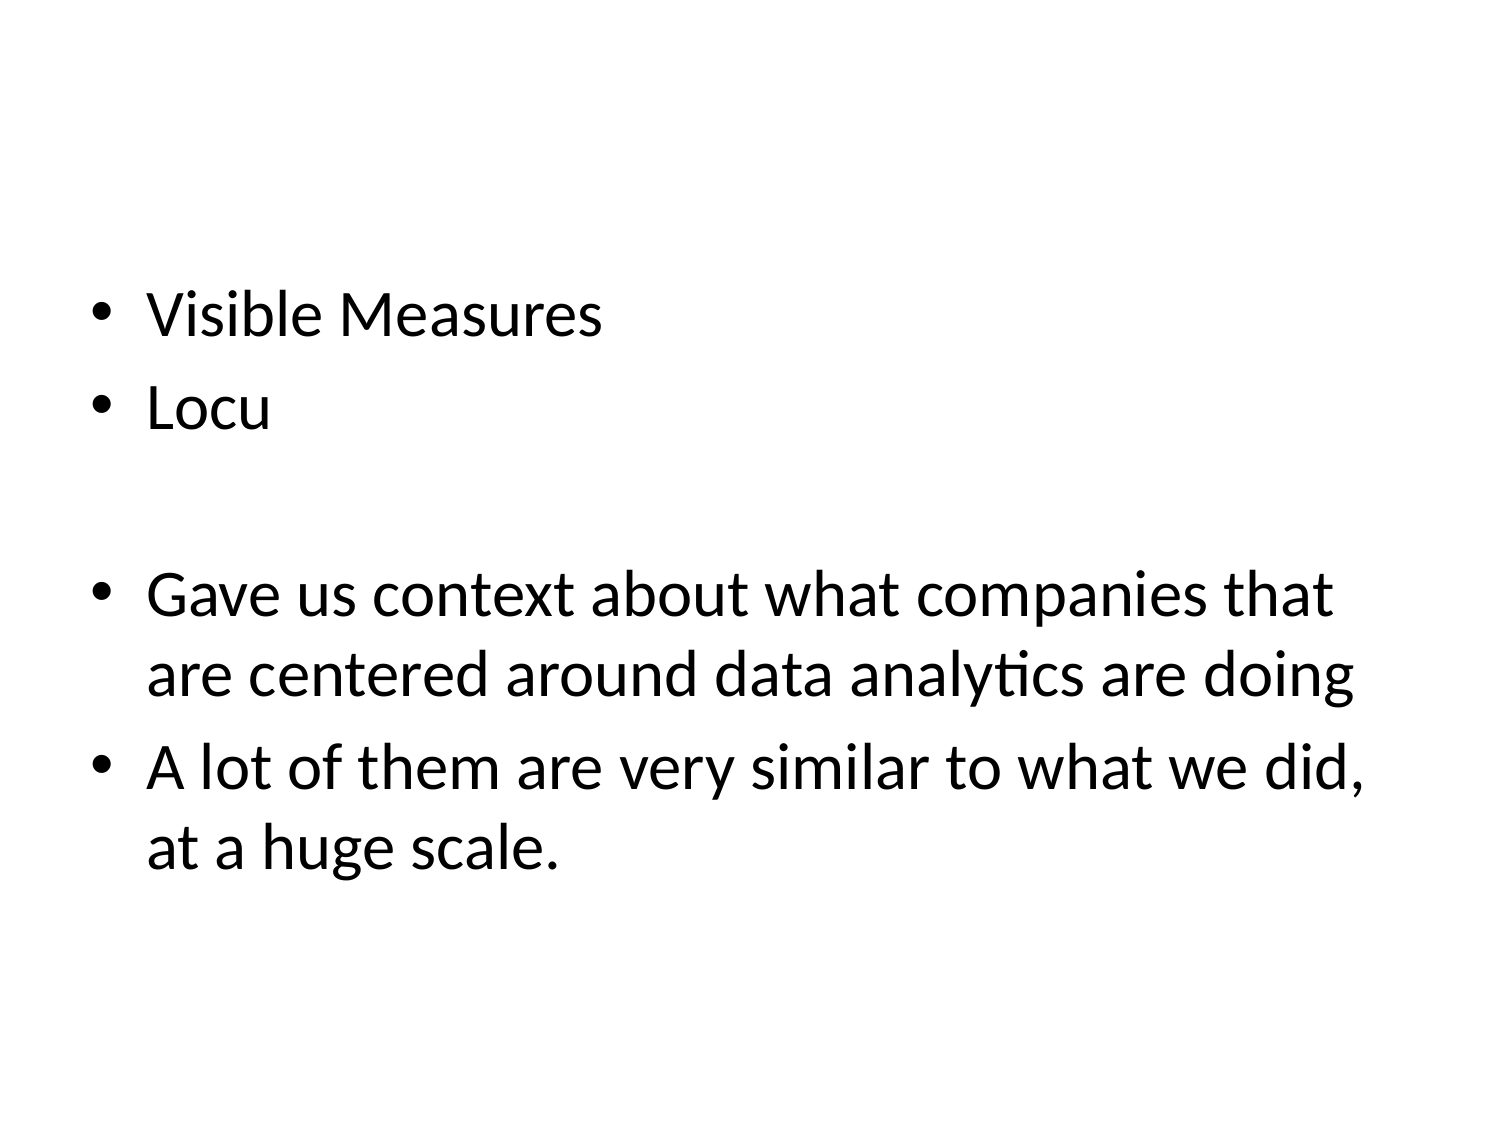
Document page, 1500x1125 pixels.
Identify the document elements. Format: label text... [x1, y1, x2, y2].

list Visible Measures Locu Gave us context about what companies that are centered around data analytics are doing A lot of them are very similar to what we did, at a huge scale. [75, 262, 1425, 1005]
